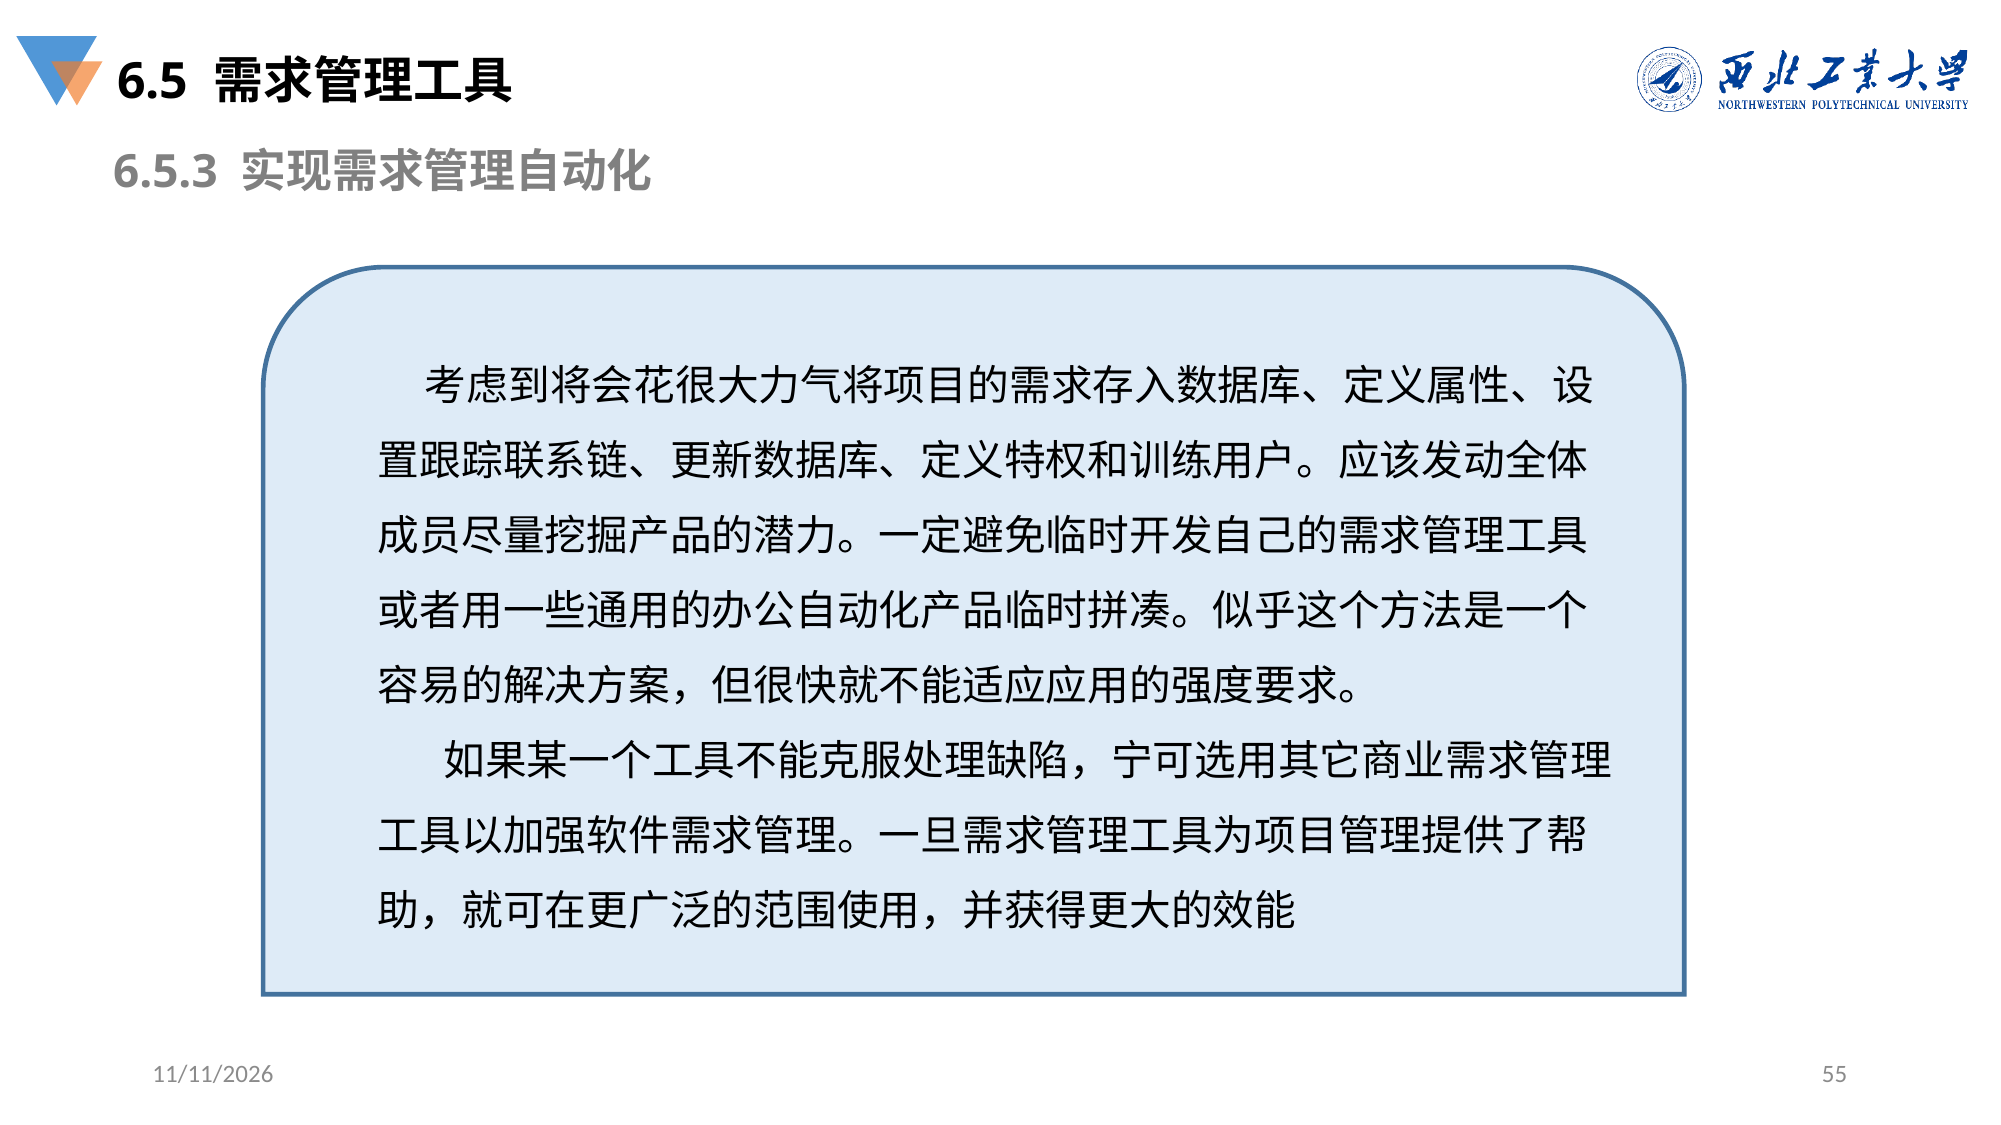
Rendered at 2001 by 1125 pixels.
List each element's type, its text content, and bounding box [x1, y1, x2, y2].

slide_number 55 [1412, 1042, 1863, 1103]
text_box 考虑到将会花很大力气将项目的需求存入数据库、定义属性、设置跟踪联系链、更新数据库、定义特权和训练用户。应该发动全体成员尽量挖掘产品的潜力。一定避免临时开发自己的需求管理工具或者用一些通用的办公自动化产品临时拼凑。似乎这个方法是一个容易的解决方案，但很快就不能适应应用的强度要求。 如果某一个工具不能克服处理缺陷，宁可选用其它商业需求管理工具以加强软件需求管理。一旦需求管理工具为项目管理提供了帮助，就可在更广泛的范围使用，并获得更大的效能 [363, 326, 1637, 941]
picture [1633, 38, 1970, 123]
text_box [16, 36, 606, 117]
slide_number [137, 1042, 588, 1103]
text_box [262, 266, 1686, 996]
text_box 6.5.3 实现需求管理自动化 [98, 134, 1120, 205]
